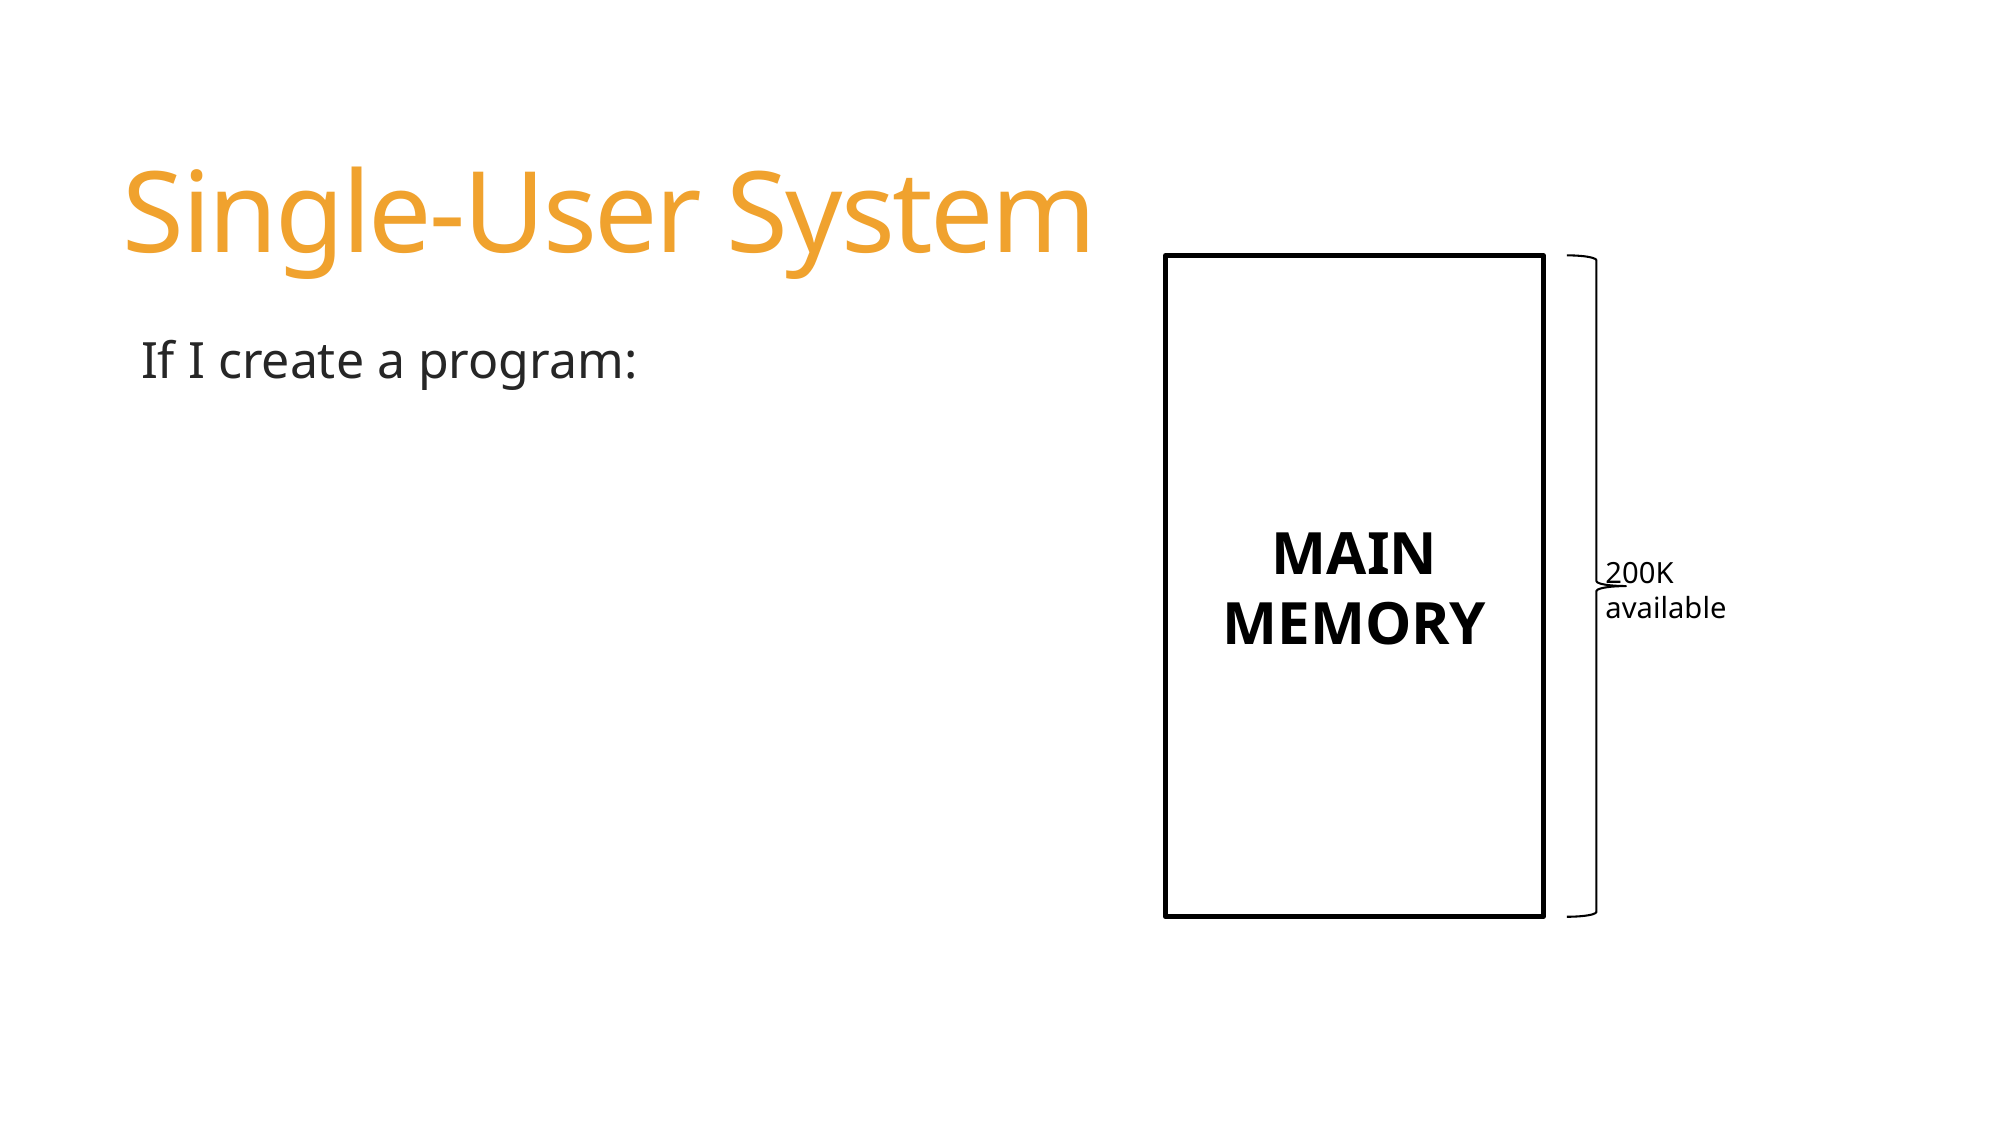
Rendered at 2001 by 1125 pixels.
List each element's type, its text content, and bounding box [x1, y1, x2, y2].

text_box MAIN MEMORY [1164, 254, 1544, 918]
title Single-User System [107, 81, 1875, 354]
text_box [1566, 254, 1598, 918]
text_box 200K available [1590, 547, 1745, 633]
list If I create a program: [111, 329, 1876, 948]
